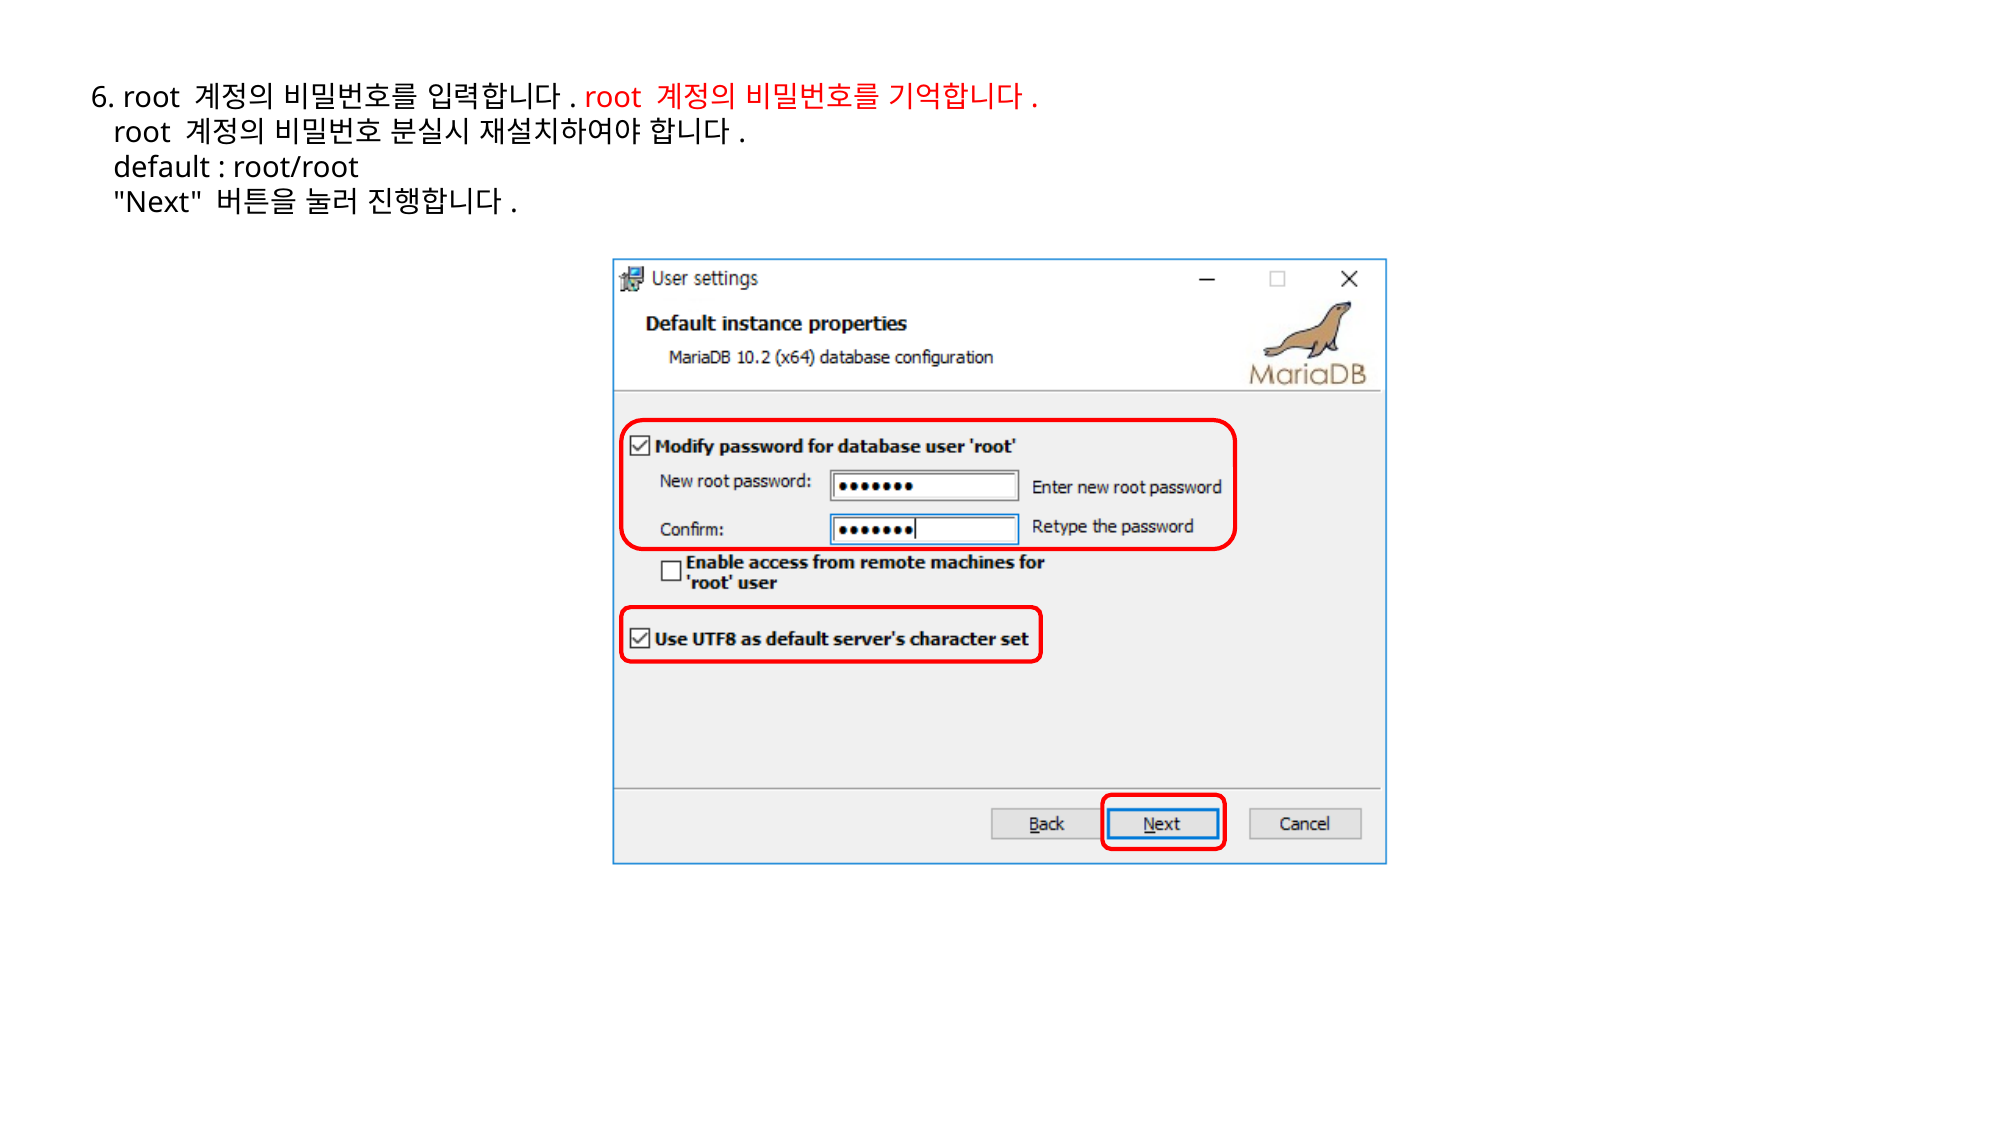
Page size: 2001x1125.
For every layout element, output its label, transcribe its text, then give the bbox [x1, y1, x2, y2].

text_box 6. root 계정의 비밀번호를 입력합니다. root 계정의 비밀번호를 기억합니다. root 계정의 비밀번호 분실시 재설치하여야 합니다. default : root/root "Next" 버튼을 눌러 진행합니다. [76, 71, 1359, 226]
picture [605, 254, 1395, 871]
